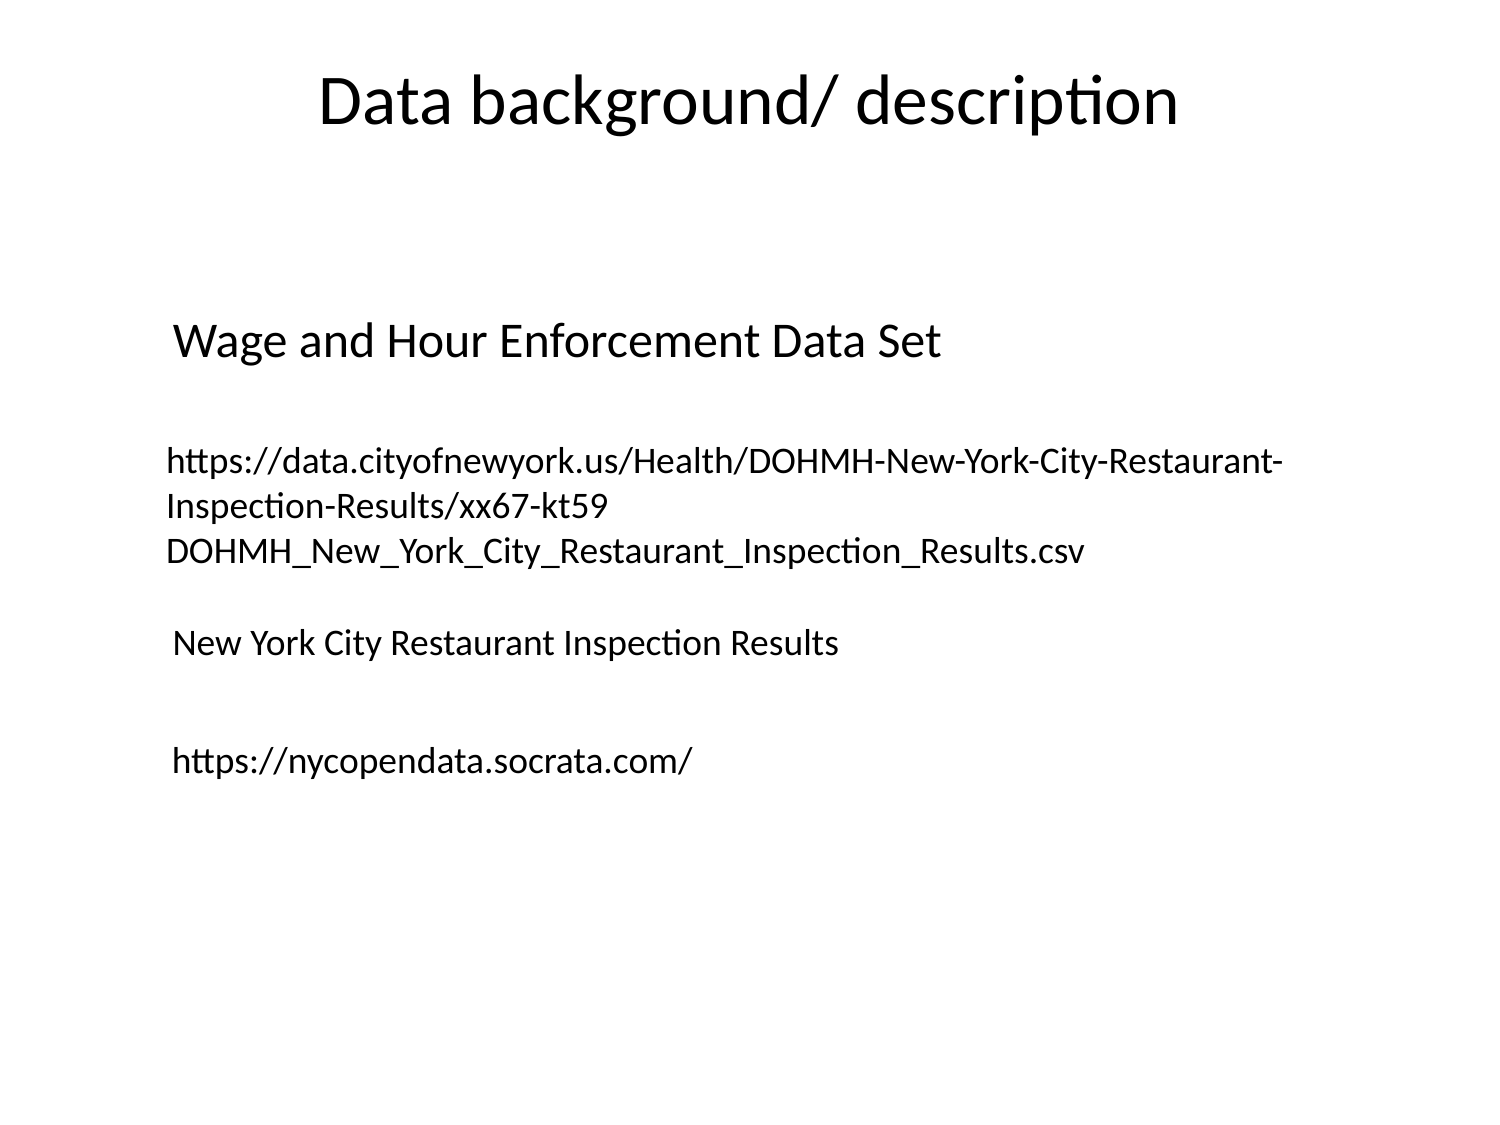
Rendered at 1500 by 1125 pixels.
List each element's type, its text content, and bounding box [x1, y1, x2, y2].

text_box Wage and Hour Enforcement Data Set [158, 299, 957, 375]
text_box https://nycopendata.socrata.com/ [157, 729, 709, 789]
text_box https://data.cityofnewyork.us/Health/DOHMH-New-York-City-Restaurant-Inspection-Results/xx67-kt59 DOHMH_New_York_City_Restaurant_Inspection_Results.csv [151, 428, 1350, 714]
title Data background/ description [75, 45, 1425, 233]
